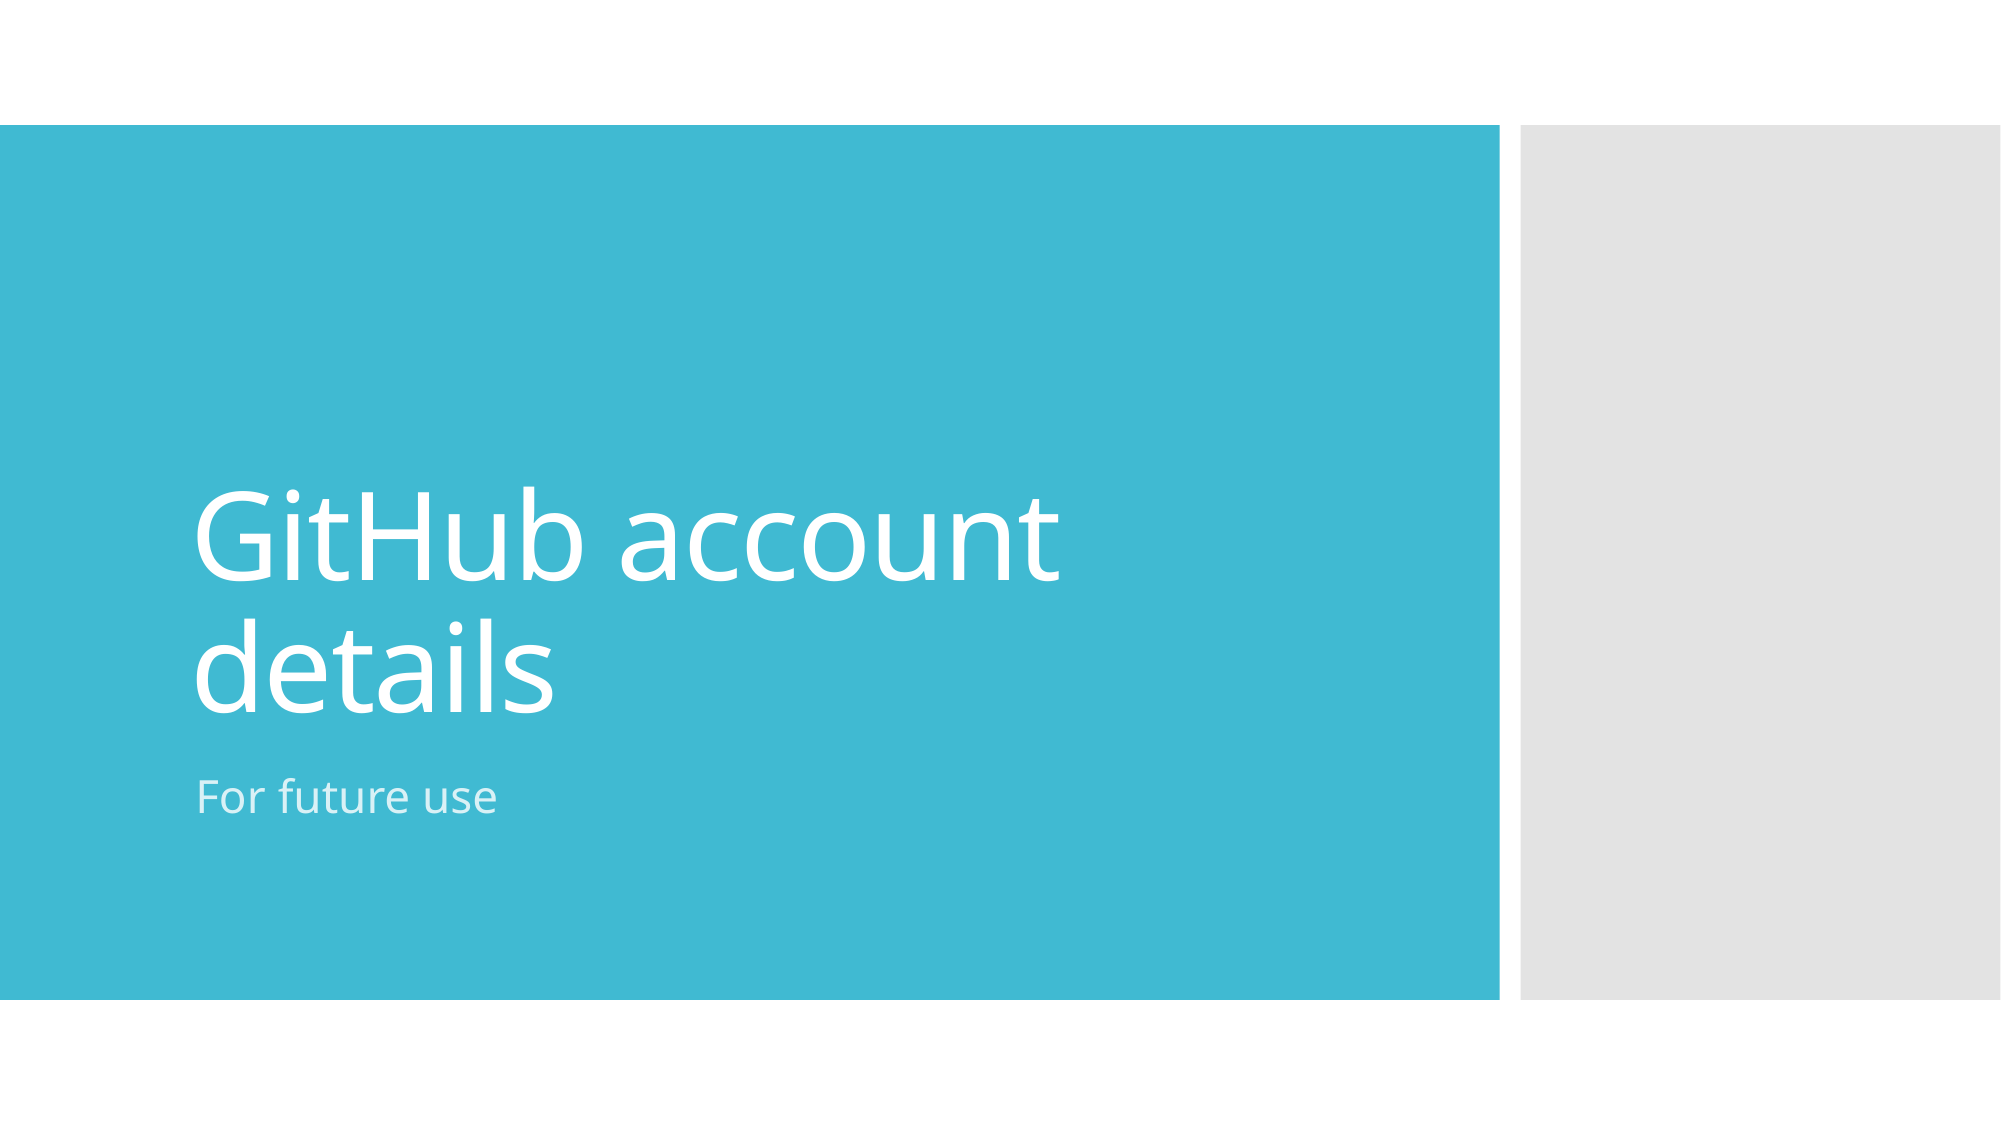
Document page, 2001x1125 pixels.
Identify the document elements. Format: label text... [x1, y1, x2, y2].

subtitle For future use [180, 766, 1381, 917]
title GitHub account details [175, 213, 1376, 747]
